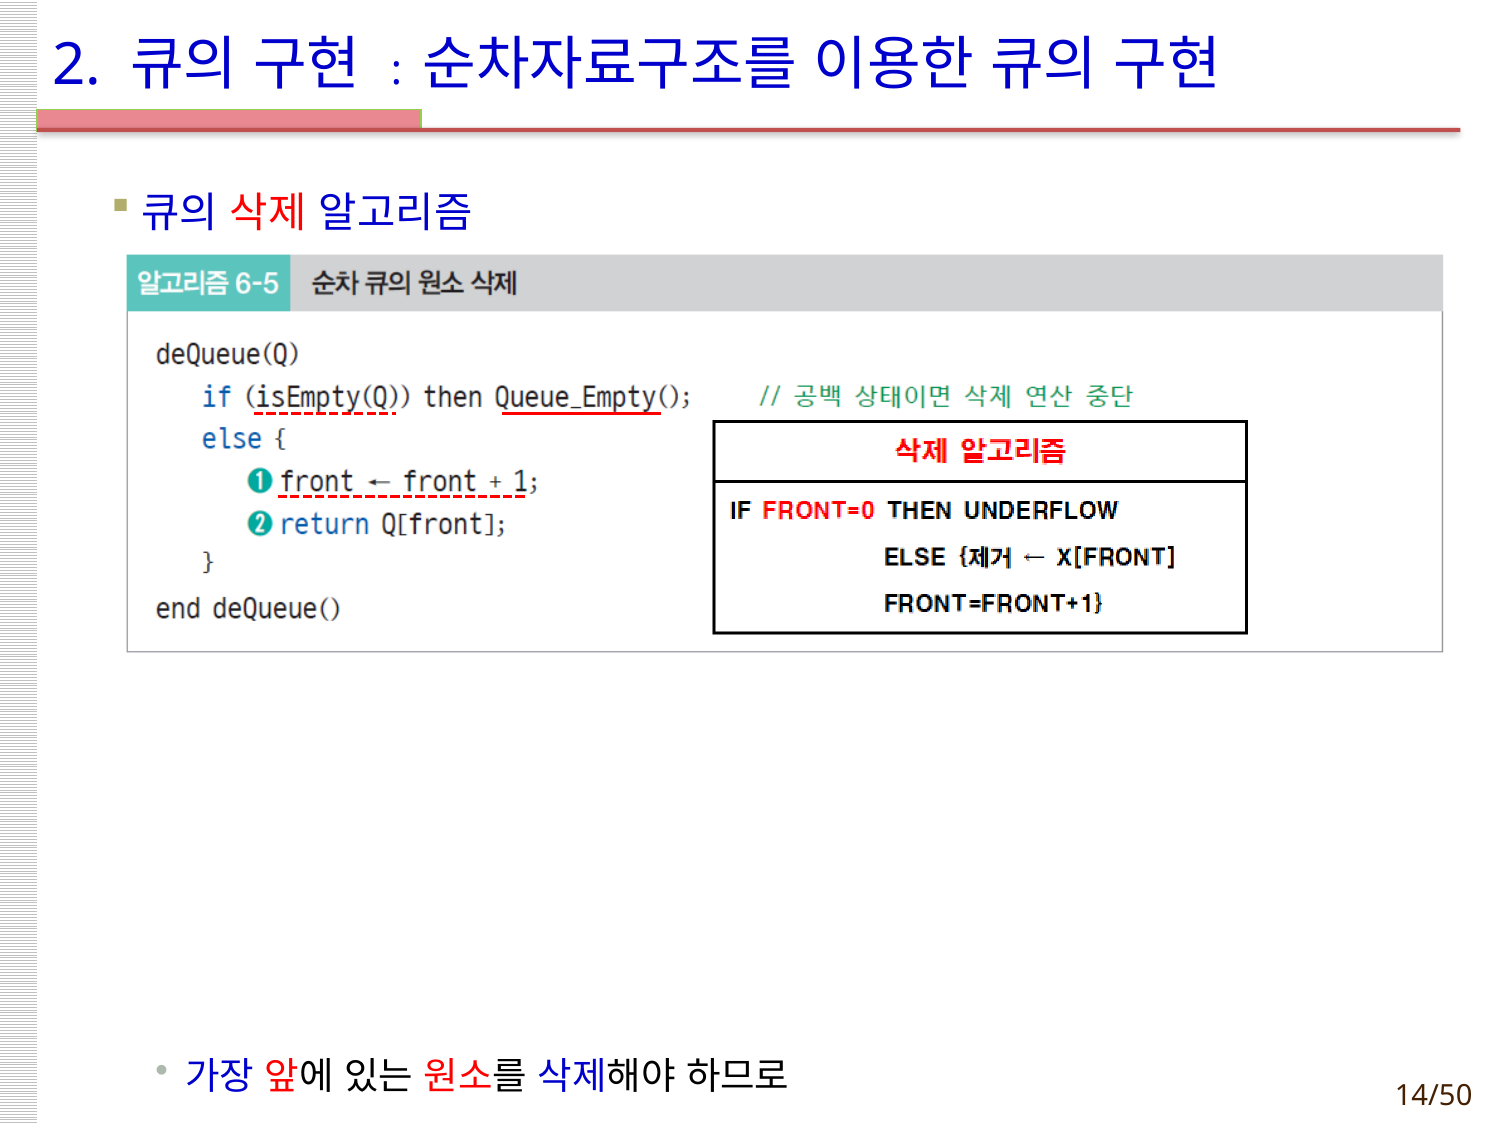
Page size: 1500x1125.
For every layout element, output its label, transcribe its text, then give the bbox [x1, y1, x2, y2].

list 큐의 삭제 알고리즘 가장 앞에 있는 원소를 삭제해야 하므로 ① front의 위치를 한자리 뒤로 이동하여 큐에 남아있는 첫 번째 원소의 위치로 이동하여 삭제할 자리 준비 ② front 자리의 원소를 삭제하여 반환 [37, 152, 1463, 1091]
picture [123, 250, 1448, 655]
title 2. 큐의 구현 : 순차자료구조를 이용한 큐의 구현 [37, 13, 1447, 109]
